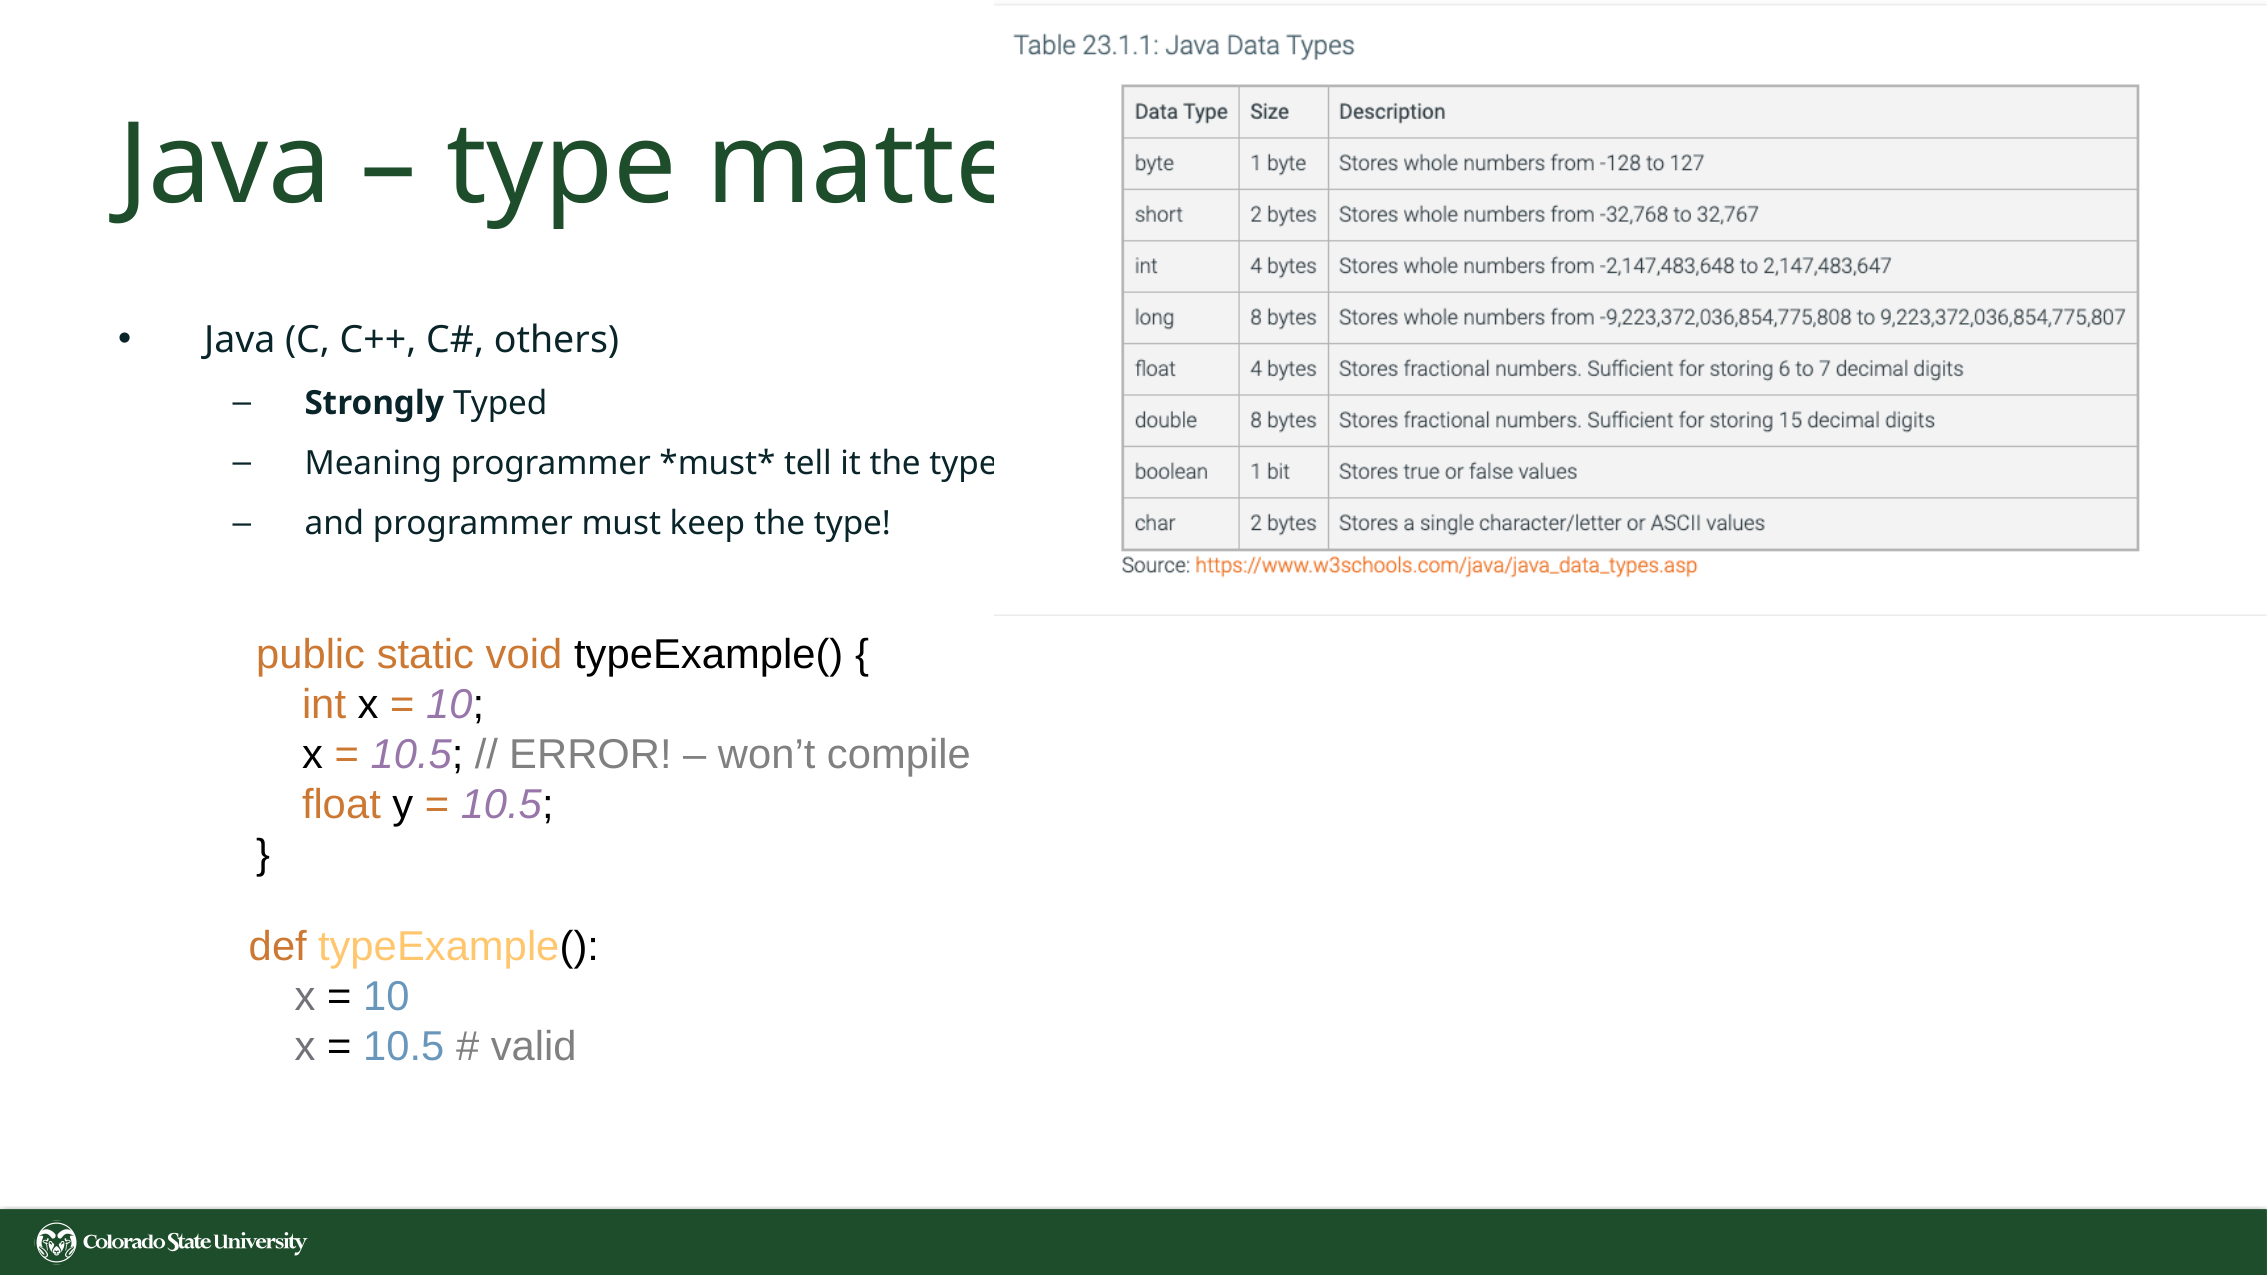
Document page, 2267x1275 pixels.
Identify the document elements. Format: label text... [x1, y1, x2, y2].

text_box public static void typeExample() { int x = 10; x = 10.5; // ERROR! – won’t compile float y = 10.5; } [241, 619, 1015, 885]
picture [24, 1209, 319, 1275]
title Java – type matters [103, 73, 988, 241]
picture [993, 0, 2267, 616]
list Java (C, C++, C#, others) Strongly Typed Meaning programmer *must* tell it the type and programmer must keep the type! [103, 291, 988, 569]
text_box def typeExample(): x = 10 x = 10.5 # valid [233, 911, 808, 1077]
